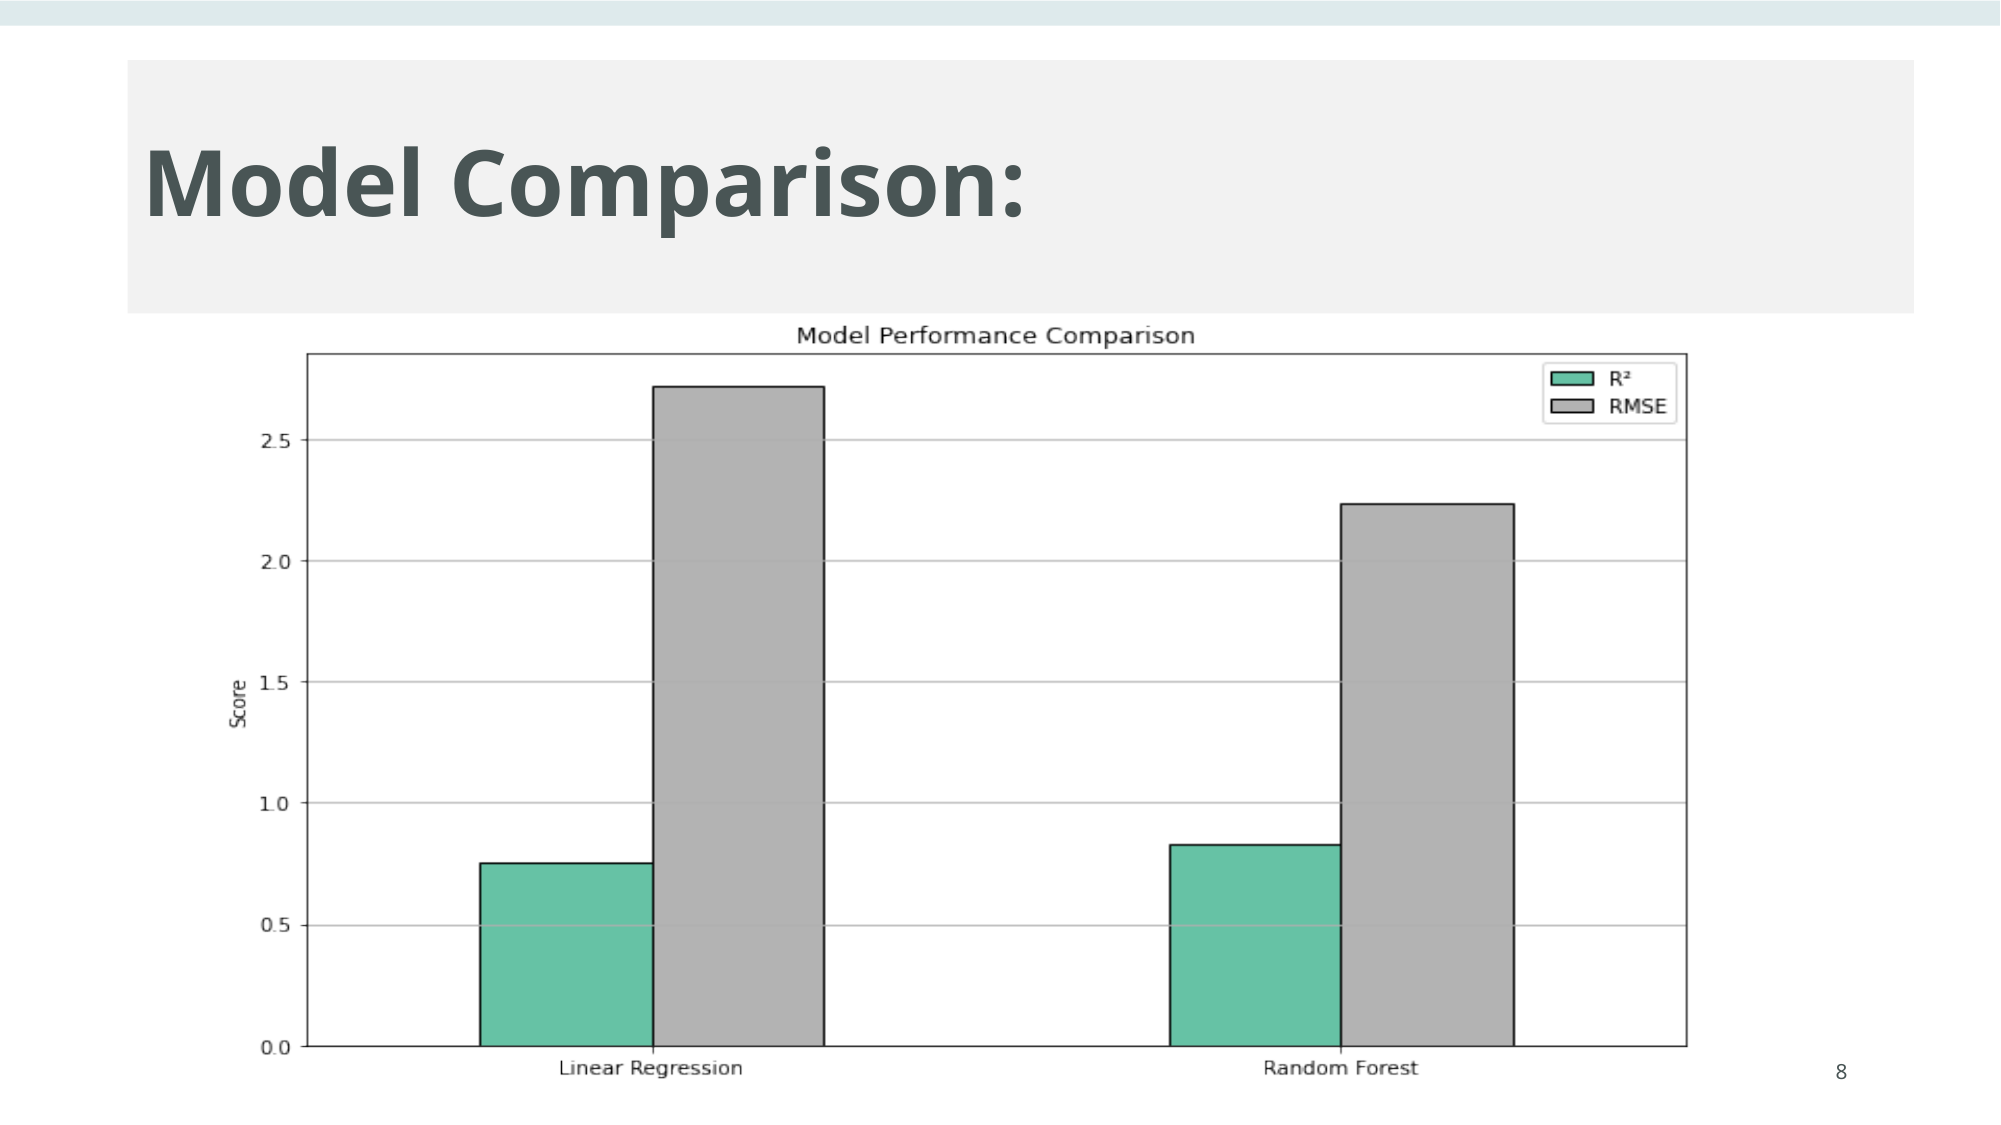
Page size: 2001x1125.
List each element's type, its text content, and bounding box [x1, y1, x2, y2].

title Model Comparison: [127, 60, 1914, 314]
picture [215, 313, 1699, 1090]
slide_number 8 [1412, 1042, 1863, 1103]
